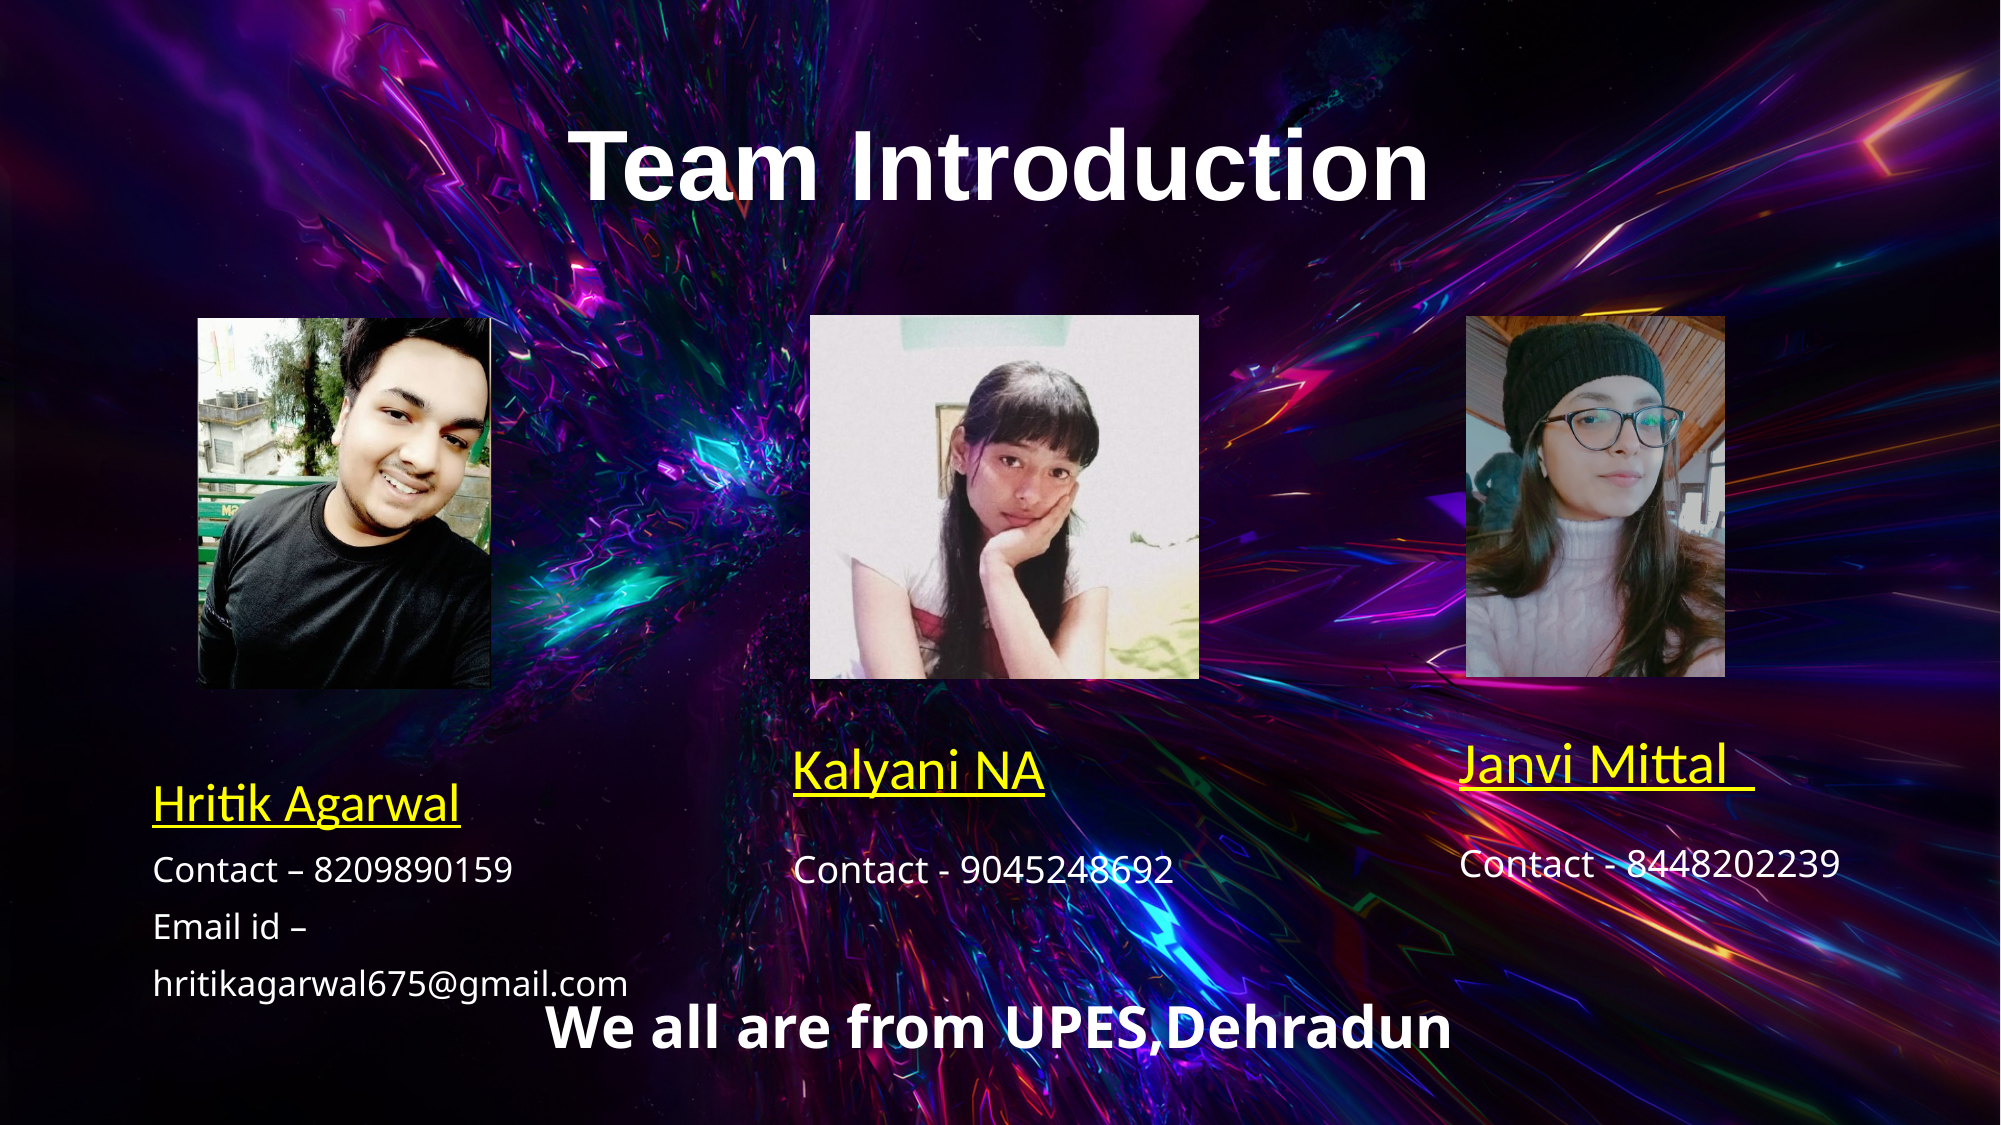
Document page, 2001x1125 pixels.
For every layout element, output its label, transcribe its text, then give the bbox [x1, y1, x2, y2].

picture [197, 318, 492, 689]
text_box Janvi Mittal Contact - 8448202239 [1444, 647, 1937, 893]
list Hritik Agarwal Contact – 8209890159 Email id – hritikagarwal675@gmail.com [137, 293, 685, 983]
text_box Kalyani NA Contact - 9045248692 [778, 653, 1271, 899]
title Team Introduction [137, 59, 1863, 278]
picture [1463, 315, 1725, 677]
picture [810, 315, 1199, 679]
text_box We all are from UPES,Dehradun [0, 983, 2000, 1069]
